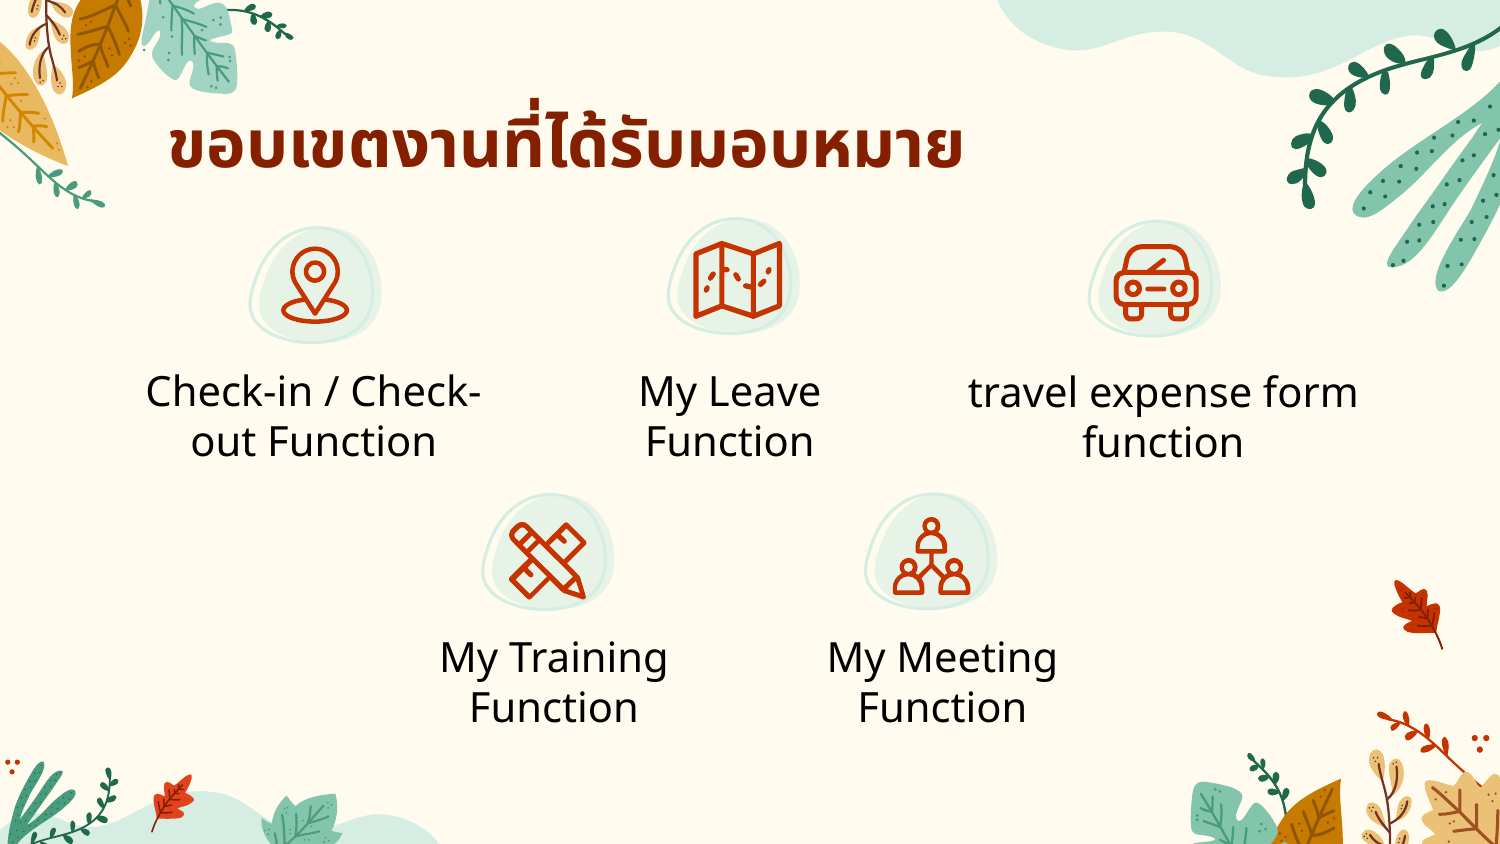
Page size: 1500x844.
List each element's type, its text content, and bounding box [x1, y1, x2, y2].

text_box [280, 246, 350, 325]
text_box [693, 240, 783, 320]
text_box ขอบเขตงานที่ได้รับมอบหมาย [152, 85, 1091, 178]
text_box My Meeting Function [792, 615, 1092, 774]
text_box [658, 198, 832, 362]
title My Training Function [404, 615, 704, 765]
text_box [1079, 201, 1253, 365]
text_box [1113, 243, 1199, 322]
title travel expense form function [931, 350, 1396, 501]
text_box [473, 474, 646, 638]
title Check-in / Check-out Function [118, 349, 510, 484]
title My Leave Function [580, 349, 880, 477]
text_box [255, 229, 399, 350]
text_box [856, 474, 1029, 638]
